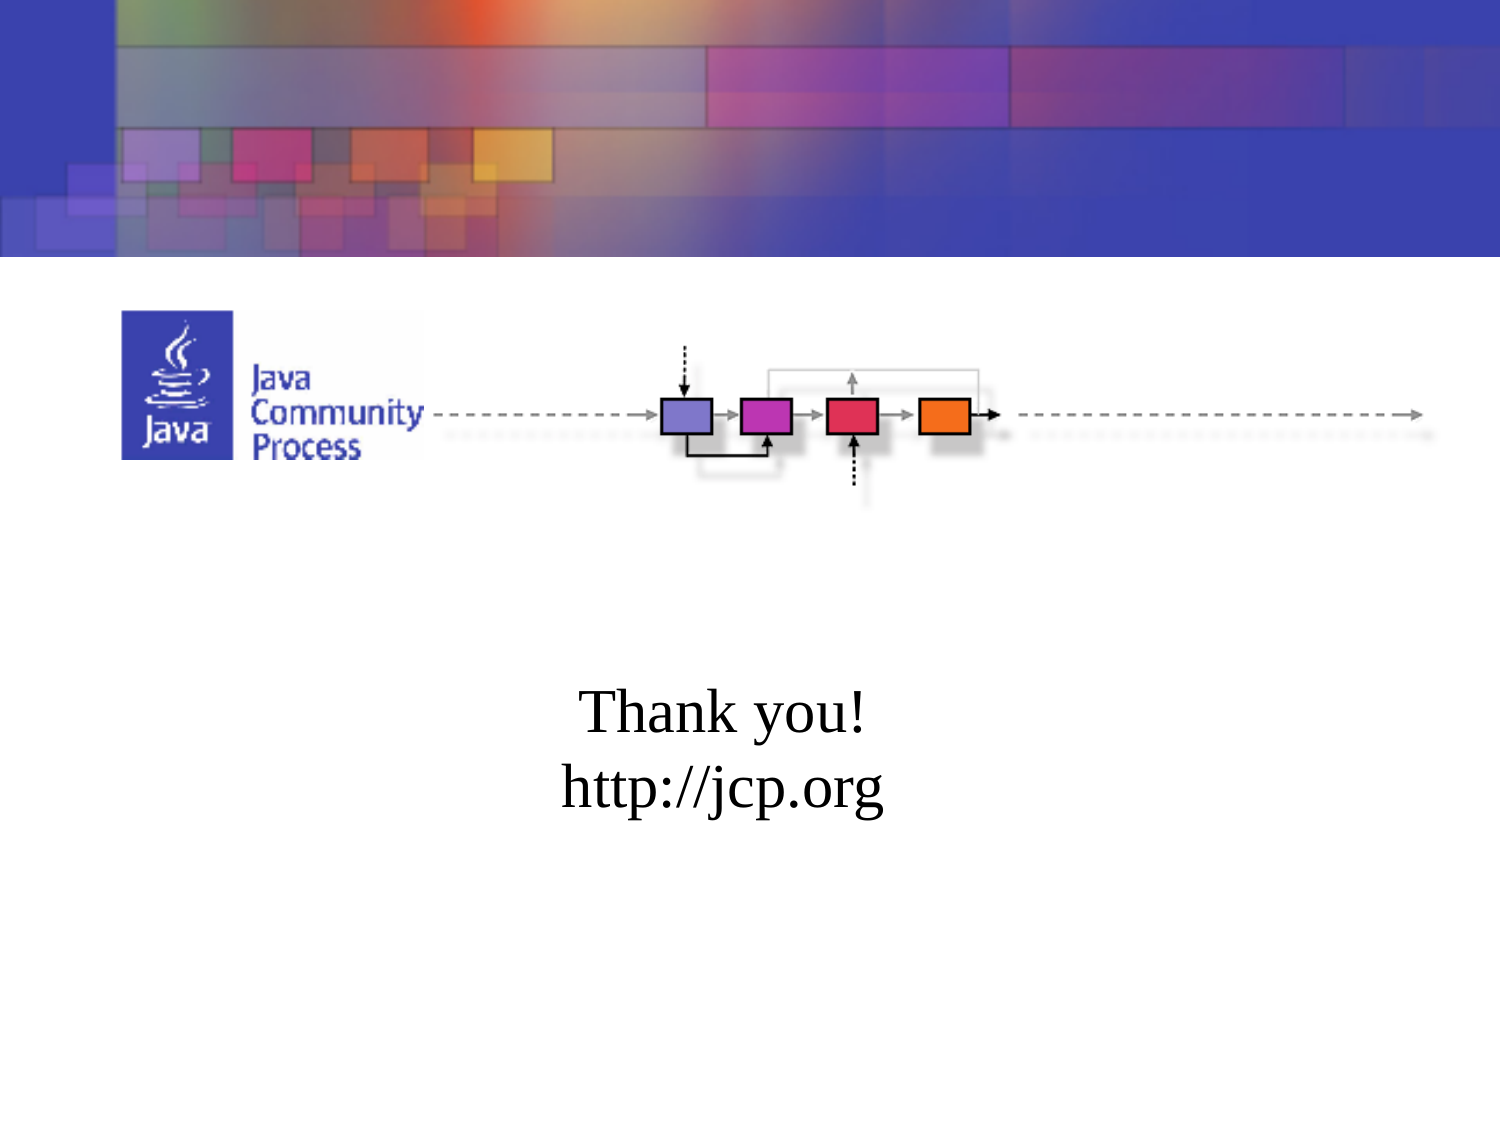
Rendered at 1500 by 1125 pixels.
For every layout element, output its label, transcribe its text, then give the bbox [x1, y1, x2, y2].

text_box Thank you! http://jcp.org [546, 662, 900, 828]
picture [0, 0, 1500, 257]
picture [120, 309, 424, 460]
picture [432, 340, 1441, 514]
title Thank You! http://jcp.org [112, 587, 1388, 874]
